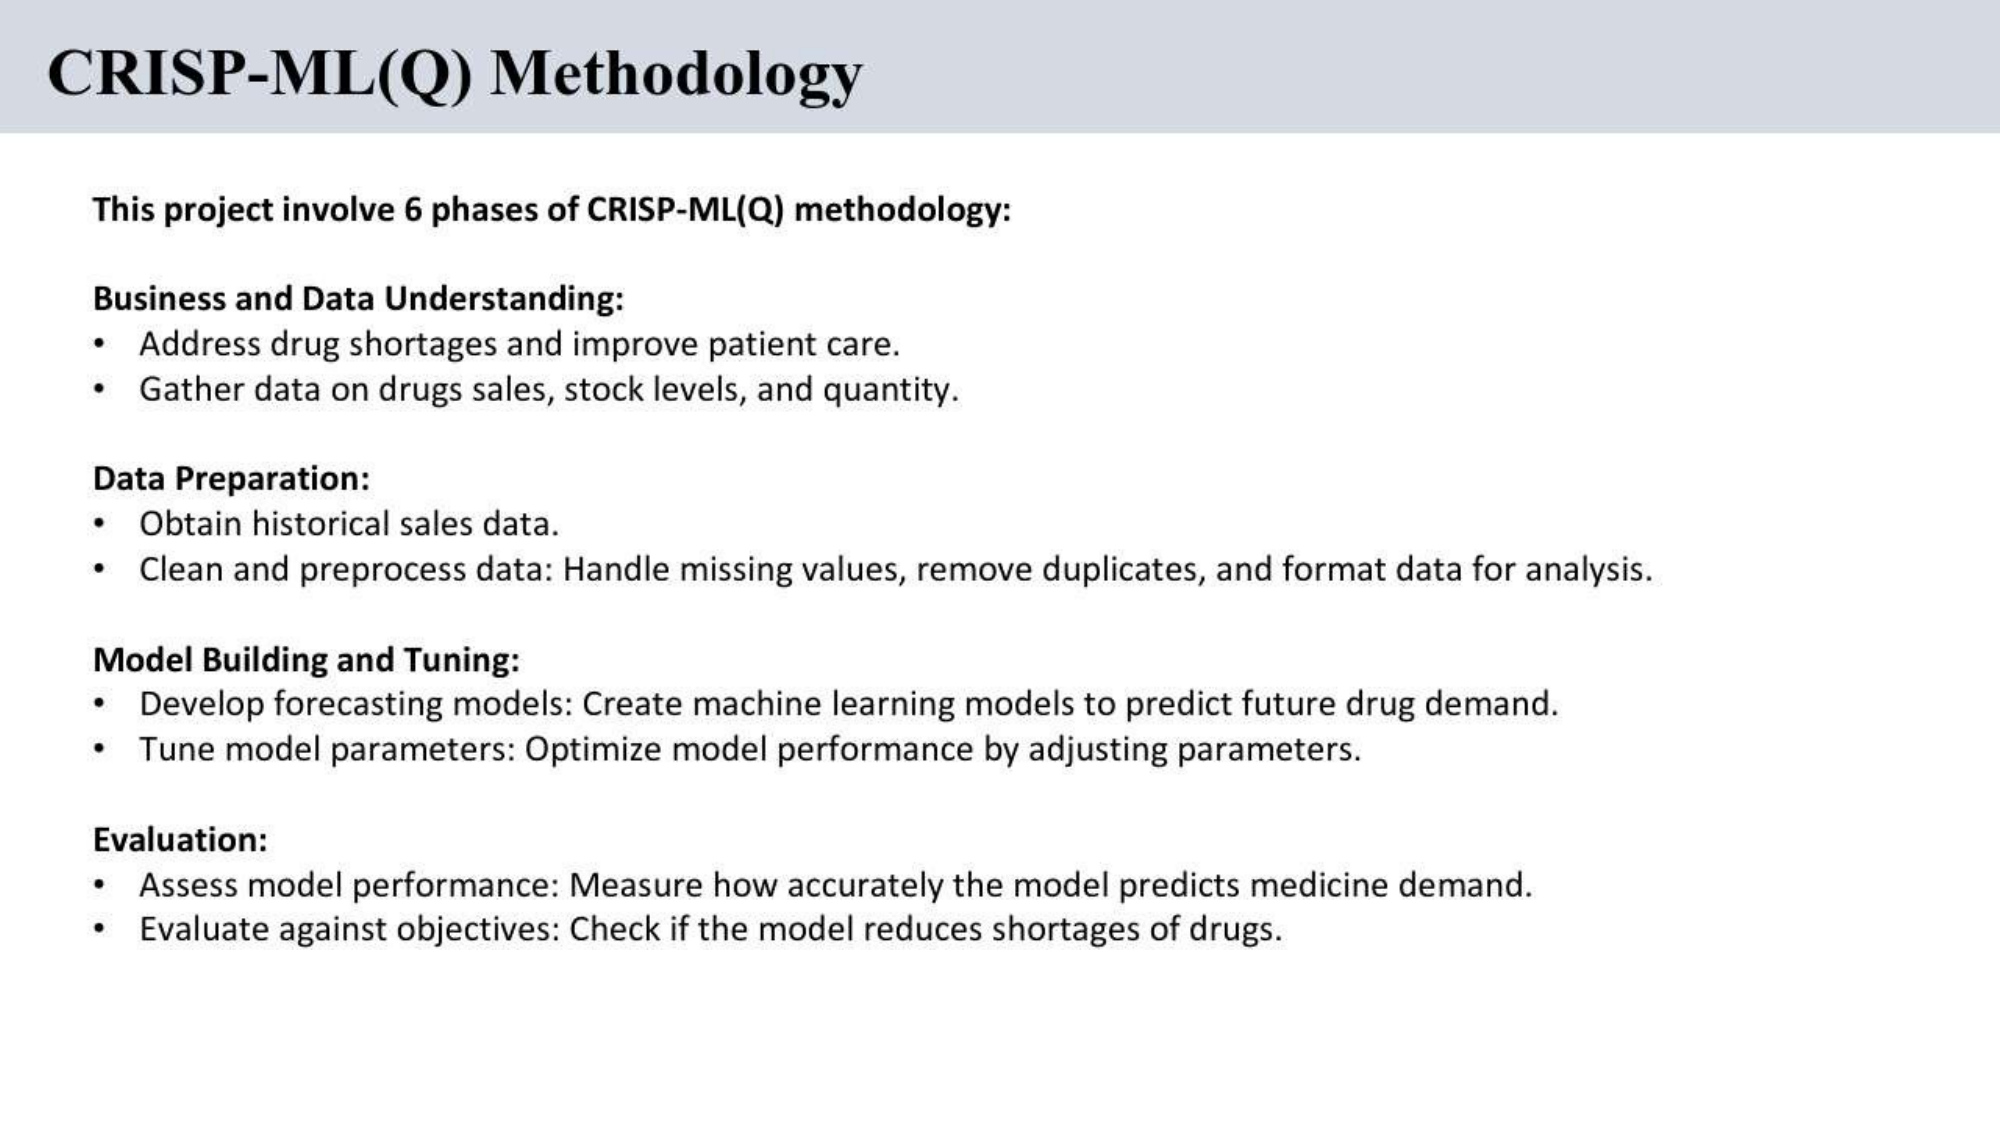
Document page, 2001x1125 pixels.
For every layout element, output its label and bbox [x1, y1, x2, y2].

picture [0, 0, 2000, 951]
